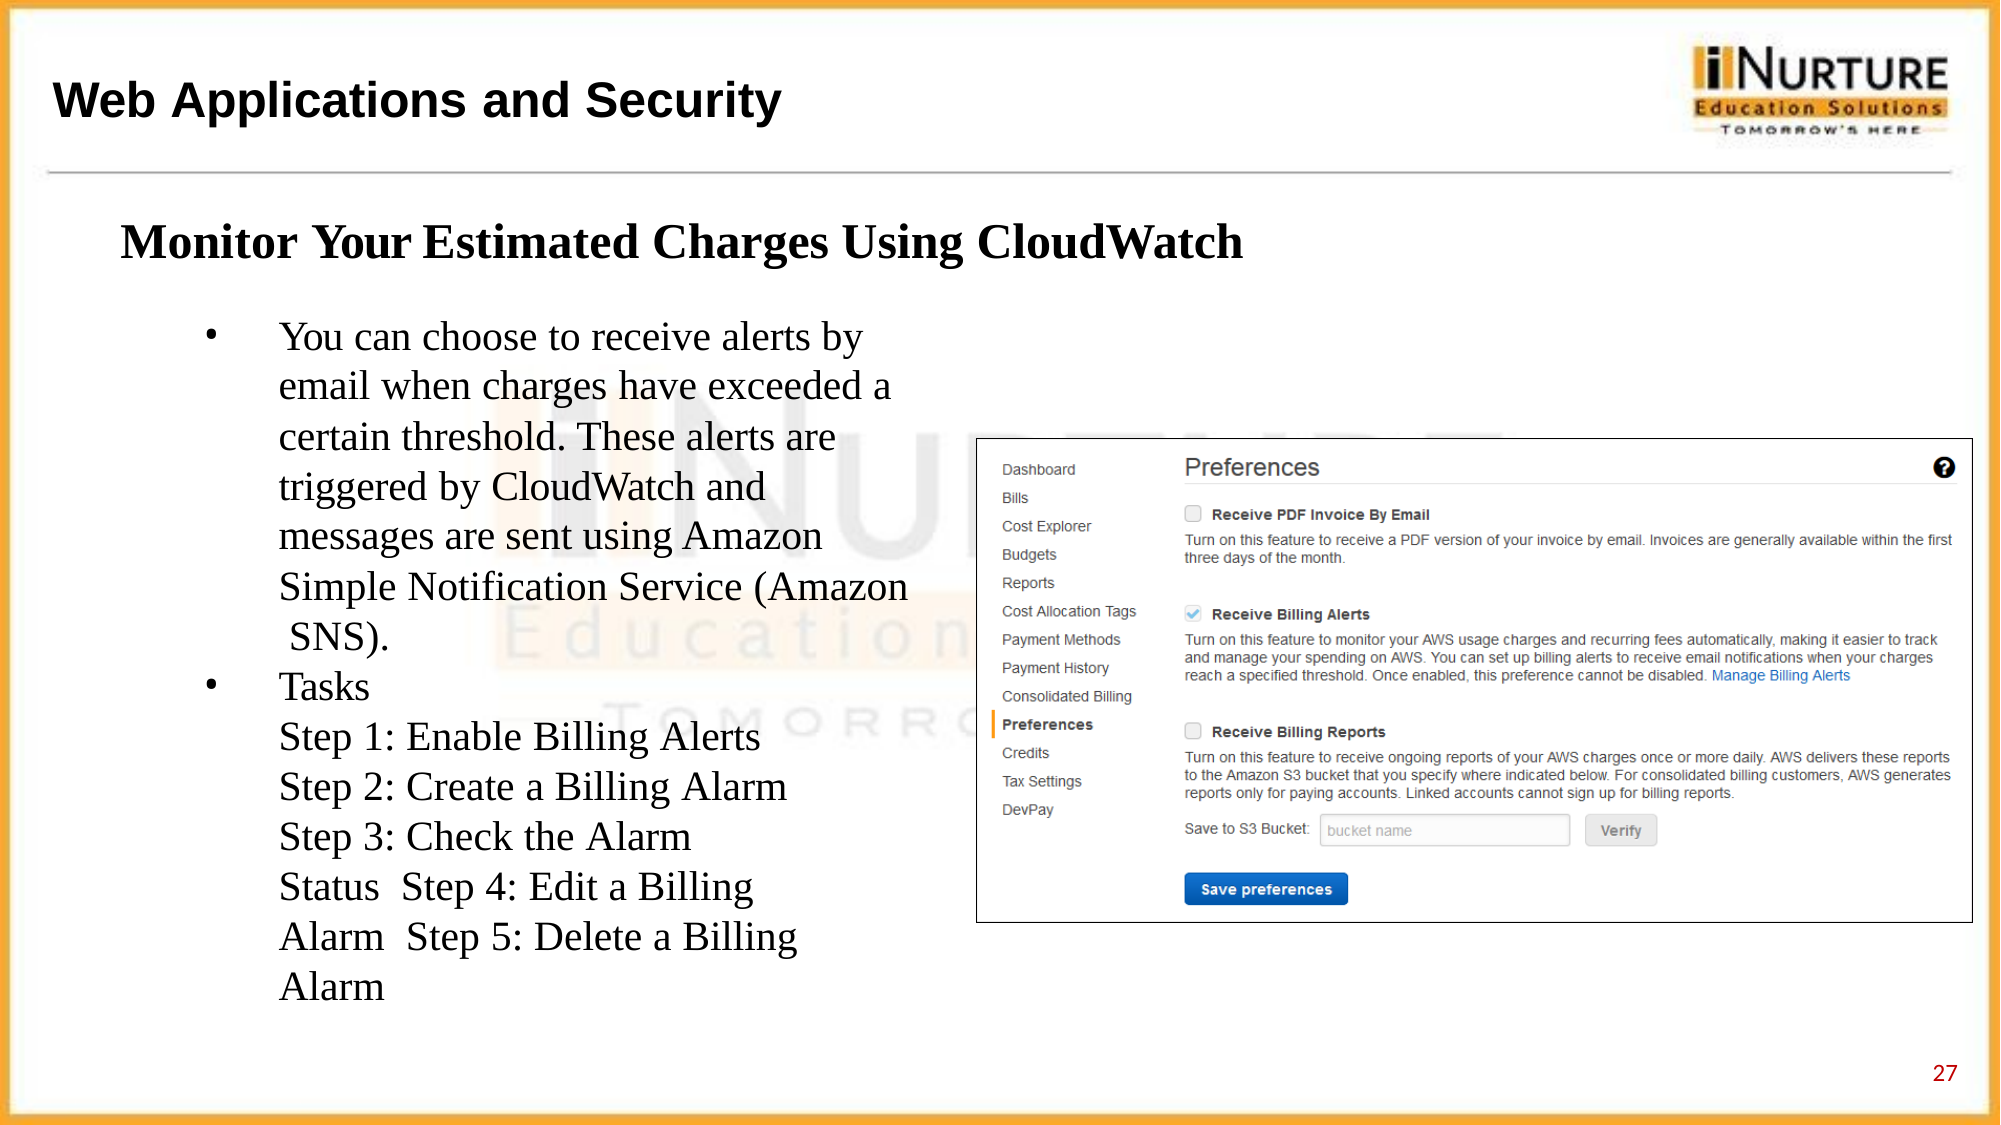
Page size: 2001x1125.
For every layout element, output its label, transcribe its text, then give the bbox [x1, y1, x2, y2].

slide_number 25 [1926, 1060, 1964, 1125]
title Web Applications and Security [50, 65, 785, 256]
text_box Monitor Your Estimated Charges Using CloudWatch You can choose to receive alerts by email when charges have exceeded a certain threshold. These alerts are triggered by CloudWatch and messages are sent using Amazon Simple Notification Service (Amazon SNS). Tasks Step 1: Enable Billing Alerts Step 2: Create a Billing Alarm Step 3: Check the Alarm Status Step 4: Edit a Billing Alarm Step 5: Delete a Billing Alarm [118, 206, 1252, 1009]
picture [0, 0, 2000, 1125]
